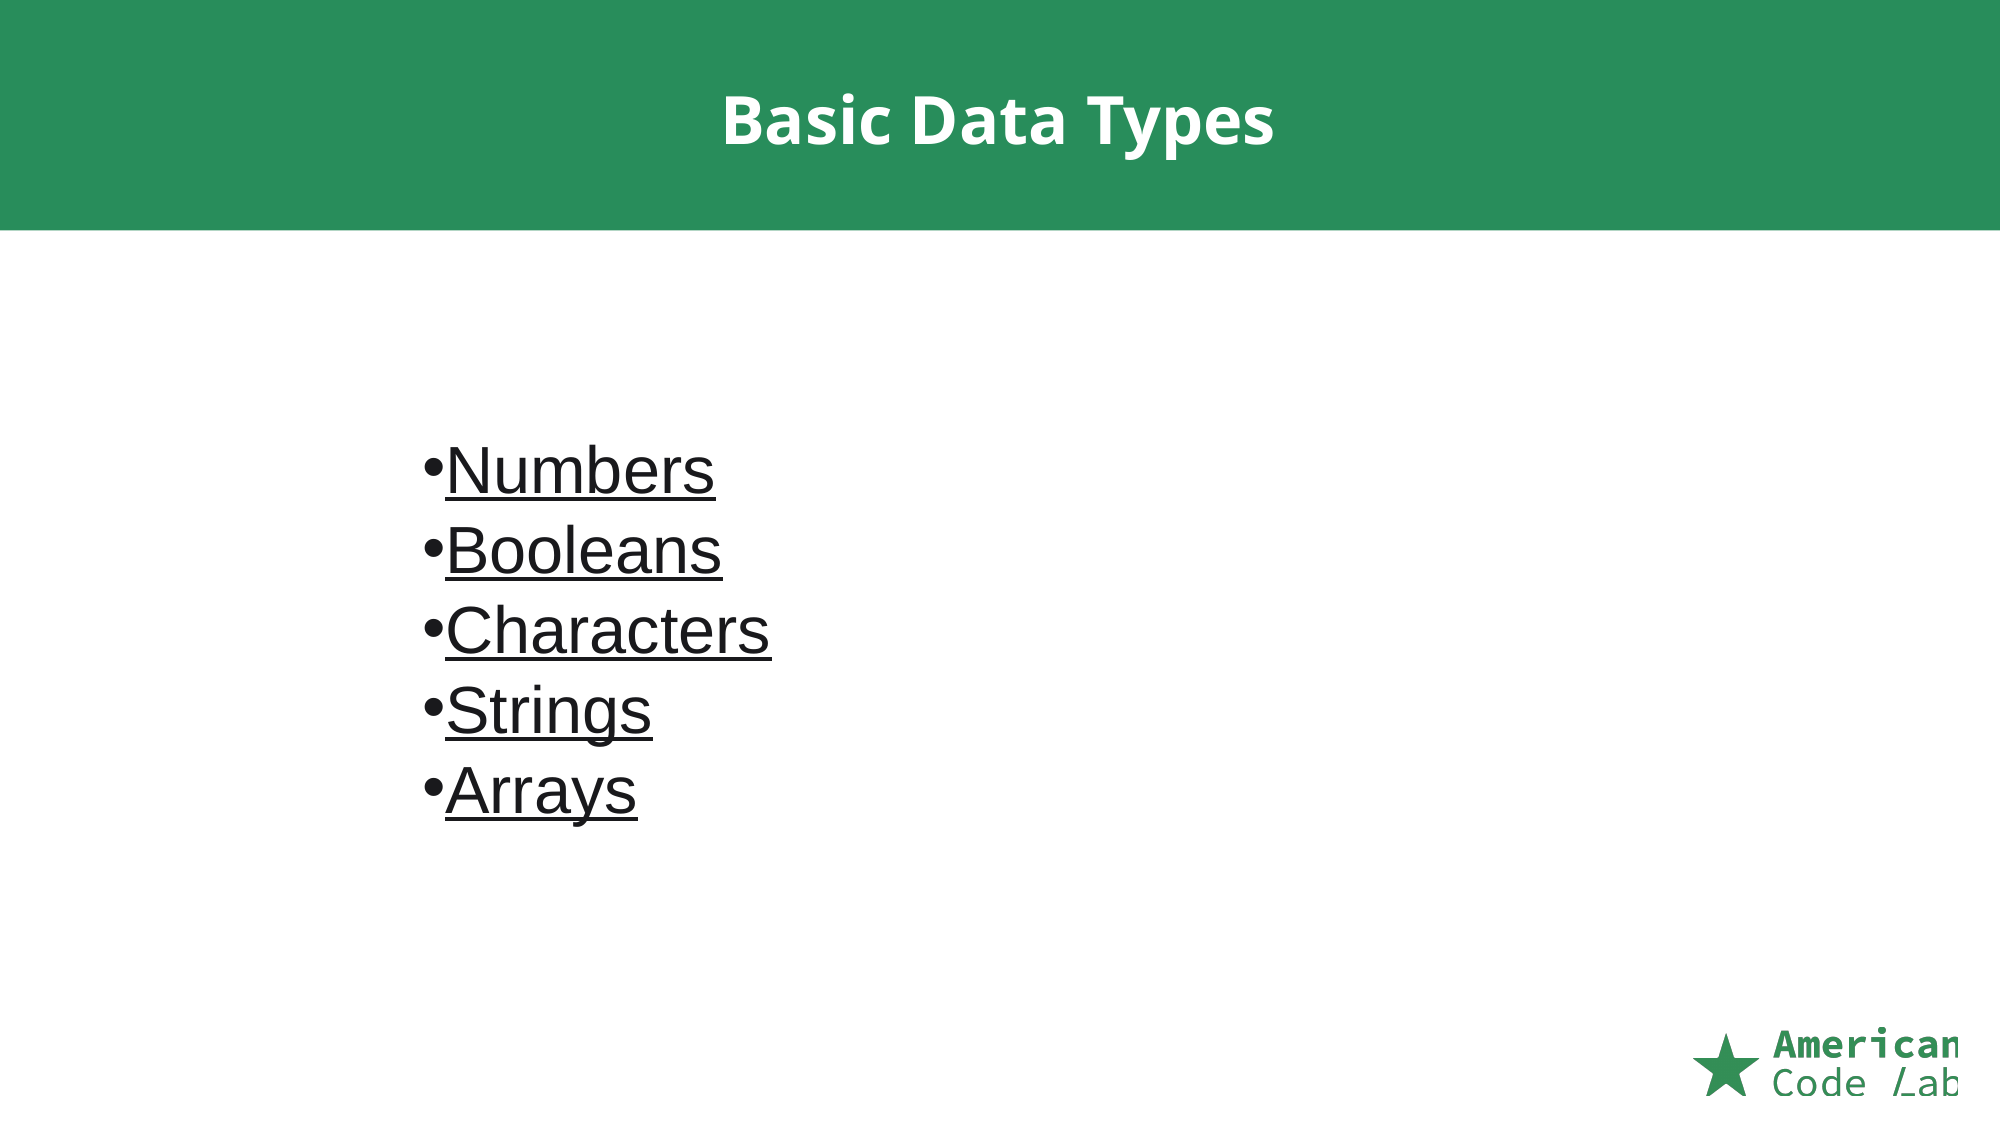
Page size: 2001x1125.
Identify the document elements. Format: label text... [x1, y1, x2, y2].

picture [1692, 1027, 1958, 1097]
title Basic Data Types [39, 40, 1958, 206]
text_box Numbers Booleans Characters Strings Arrays [407, 419, 1826, 835]
text_box [0, 0, 2000, 231]
